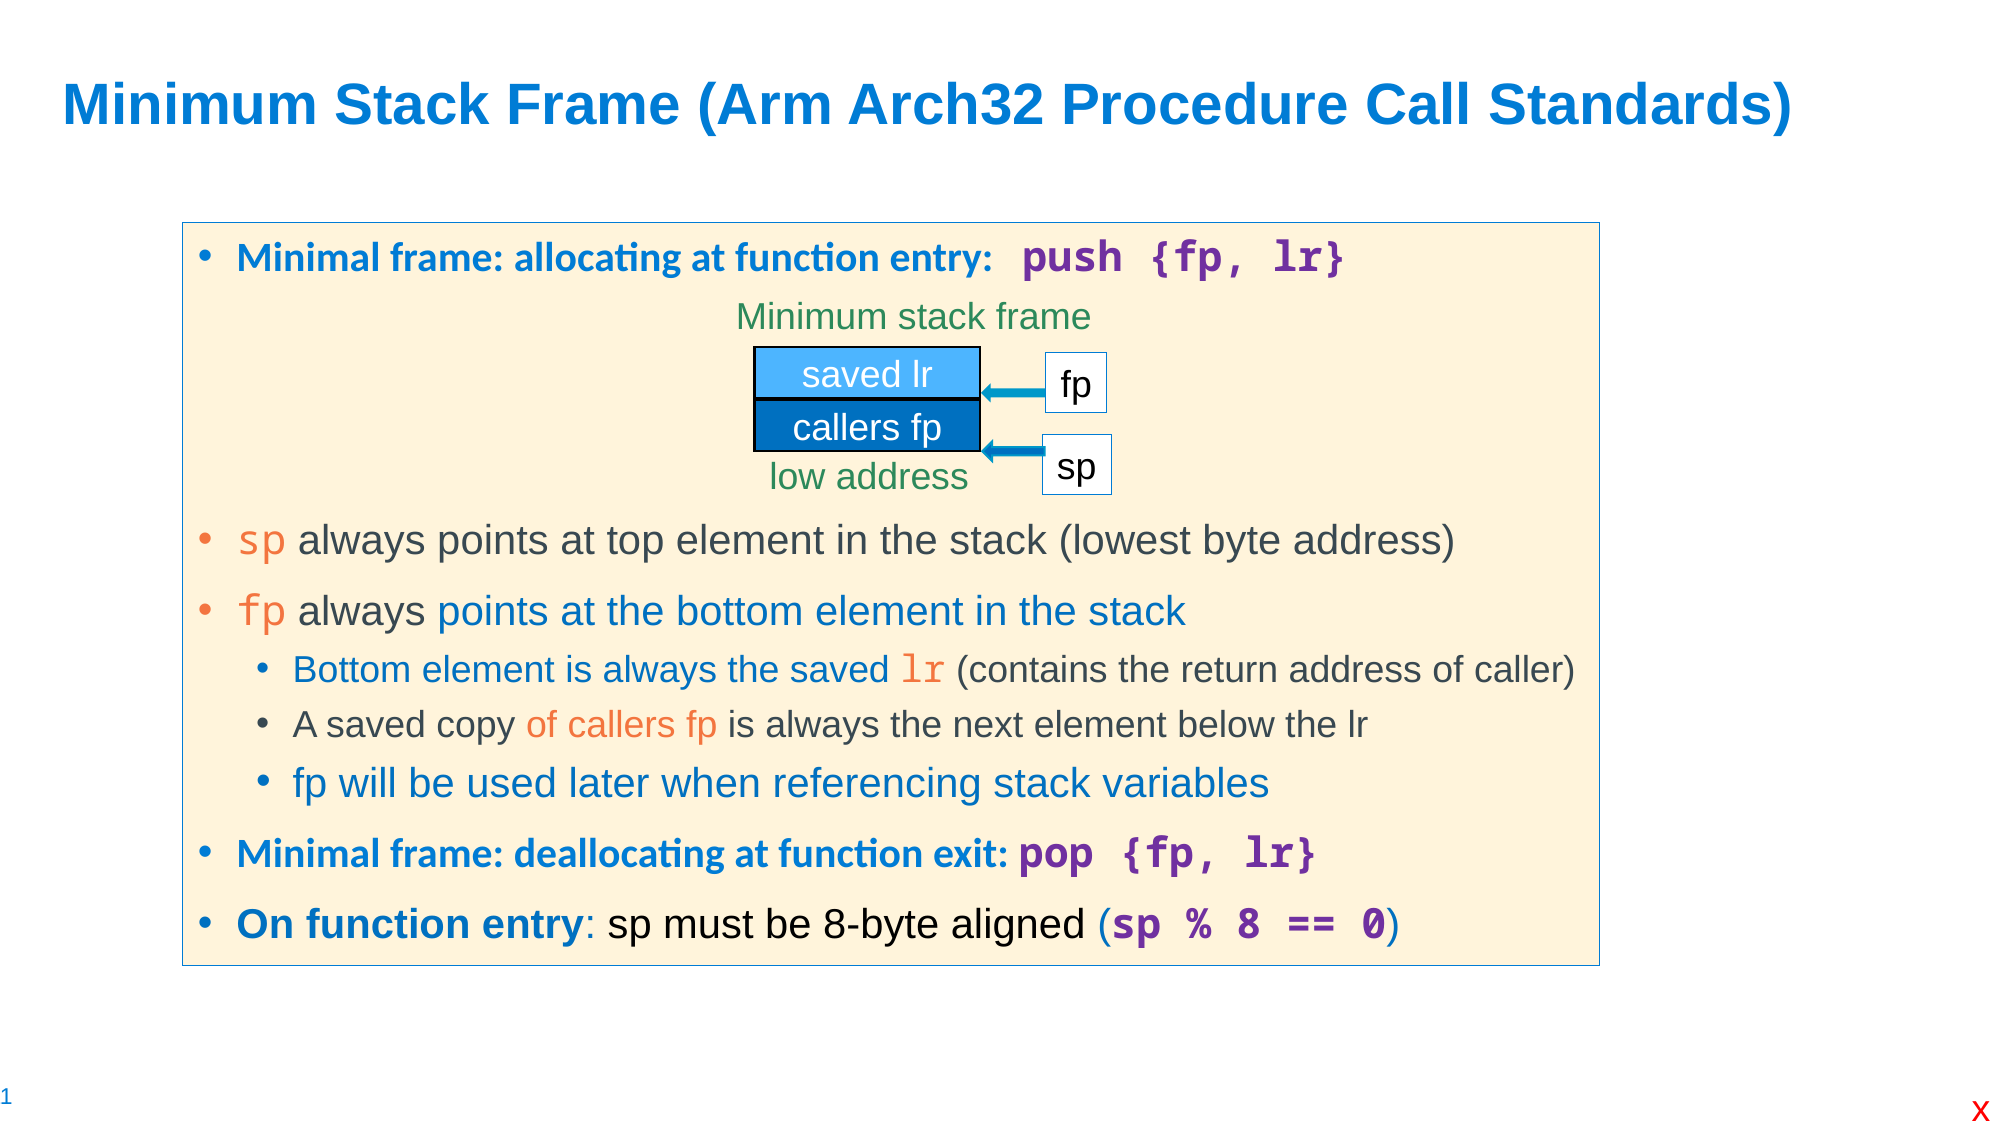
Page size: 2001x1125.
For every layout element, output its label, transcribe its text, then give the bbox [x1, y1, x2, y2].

title Minimum Stack Frame (Arm Arch32 Procedure Call Standards) [47, 65, 1815, 145]
text_box x [1956, 1076, 2000, 1125]
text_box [721, 284, 1112, 506]
list Minimal frame: allocating at function entry: push {fp, lr} sp always points at top element in the stack (lowest byte address) fp always points at the bottom element in the stack Bottom element is always the saved lr (contains the return address of caller) A saved copy of callers fp is always the next element below the lr fp will be used later when referencing stack variables Minimal frame: deallocating at function exit: pop {fp, lr} On function entry: sp must be 8-byte aligned (sp % 8 == 0) [182, 222, 1600, 966]
